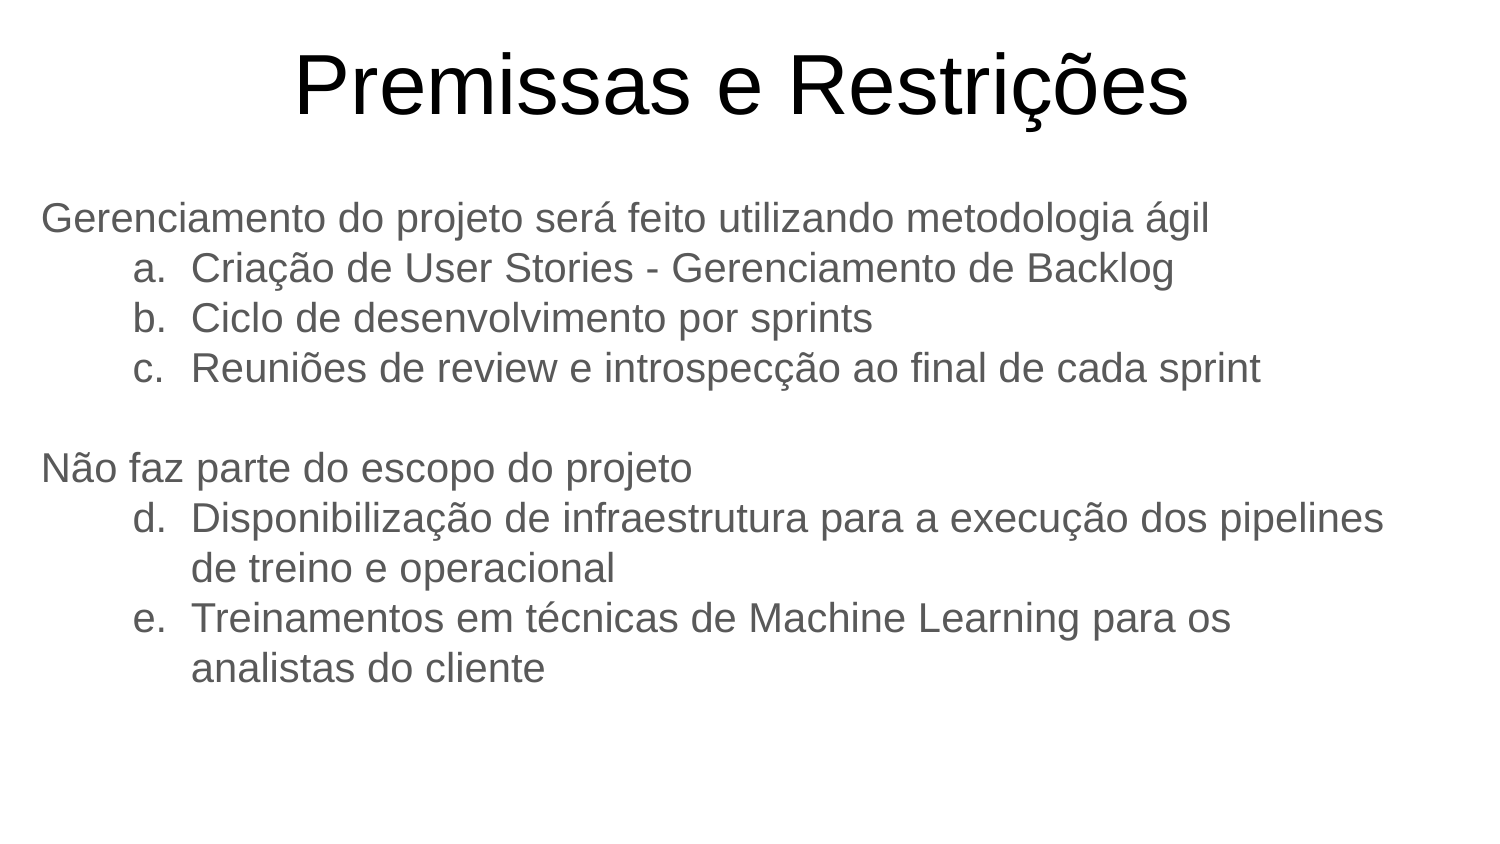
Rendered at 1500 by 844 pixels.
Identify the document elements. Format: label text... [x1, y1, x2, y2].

subtitle Gerenciamento do projeto será feito utilizando metodologia ágil Criação de User Stories - Gerenciamento de Backlog Ciclo de desenvolvimento por sprints Reuniões de review e introspecção ao final de cada sprint Não faz parte do escopo do projeto Disponibilização de infraestrutura para a execução dos pipelines de treino e operacional Treinamentos em técnicas de Machine Learning para os analistas do cliente [25, 175, 1424, 582]
title Premissas e Restrições [43, 0, 1442, 147]
